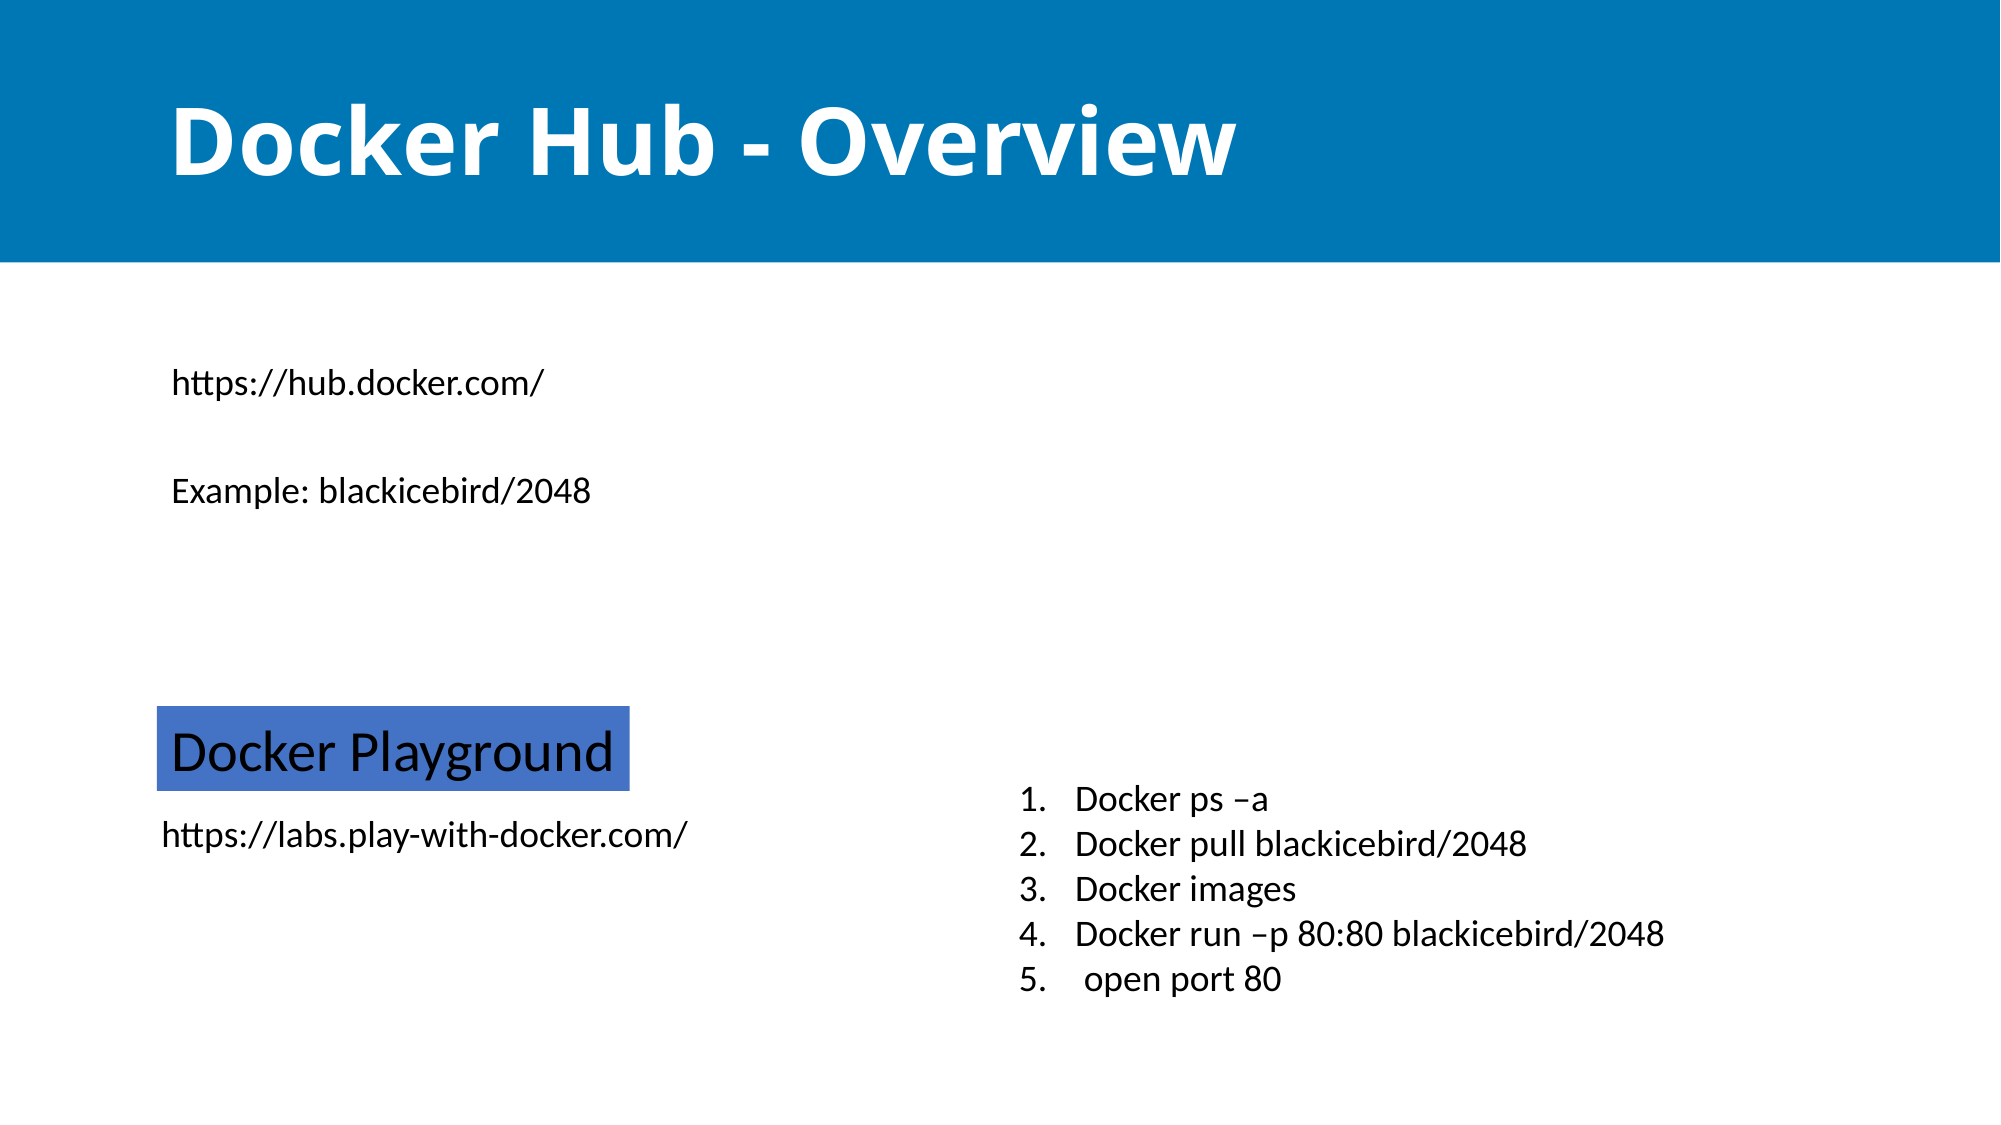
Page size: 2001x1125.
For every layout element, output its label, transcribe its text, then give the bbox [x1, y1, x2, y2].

text_box Docker Playground [156, 706, 630, 791]
text_box Example: blackicebird/2048 [156, 458, 607, 518]
text_box https://hub.docker.com/ [156, 350, 560, 411]
text_box Docker ps –a Docker pull blackicebird/2048 Docker images Docker run –p 80:80 blackicebird/2048 open port 80 [1004, 766, 1681, 1007]
title Docker Hub - Overview [153, 36, 1847, 254]
text_box https://labs.play-with-docker.com/ [146, 802, 704, 863]
